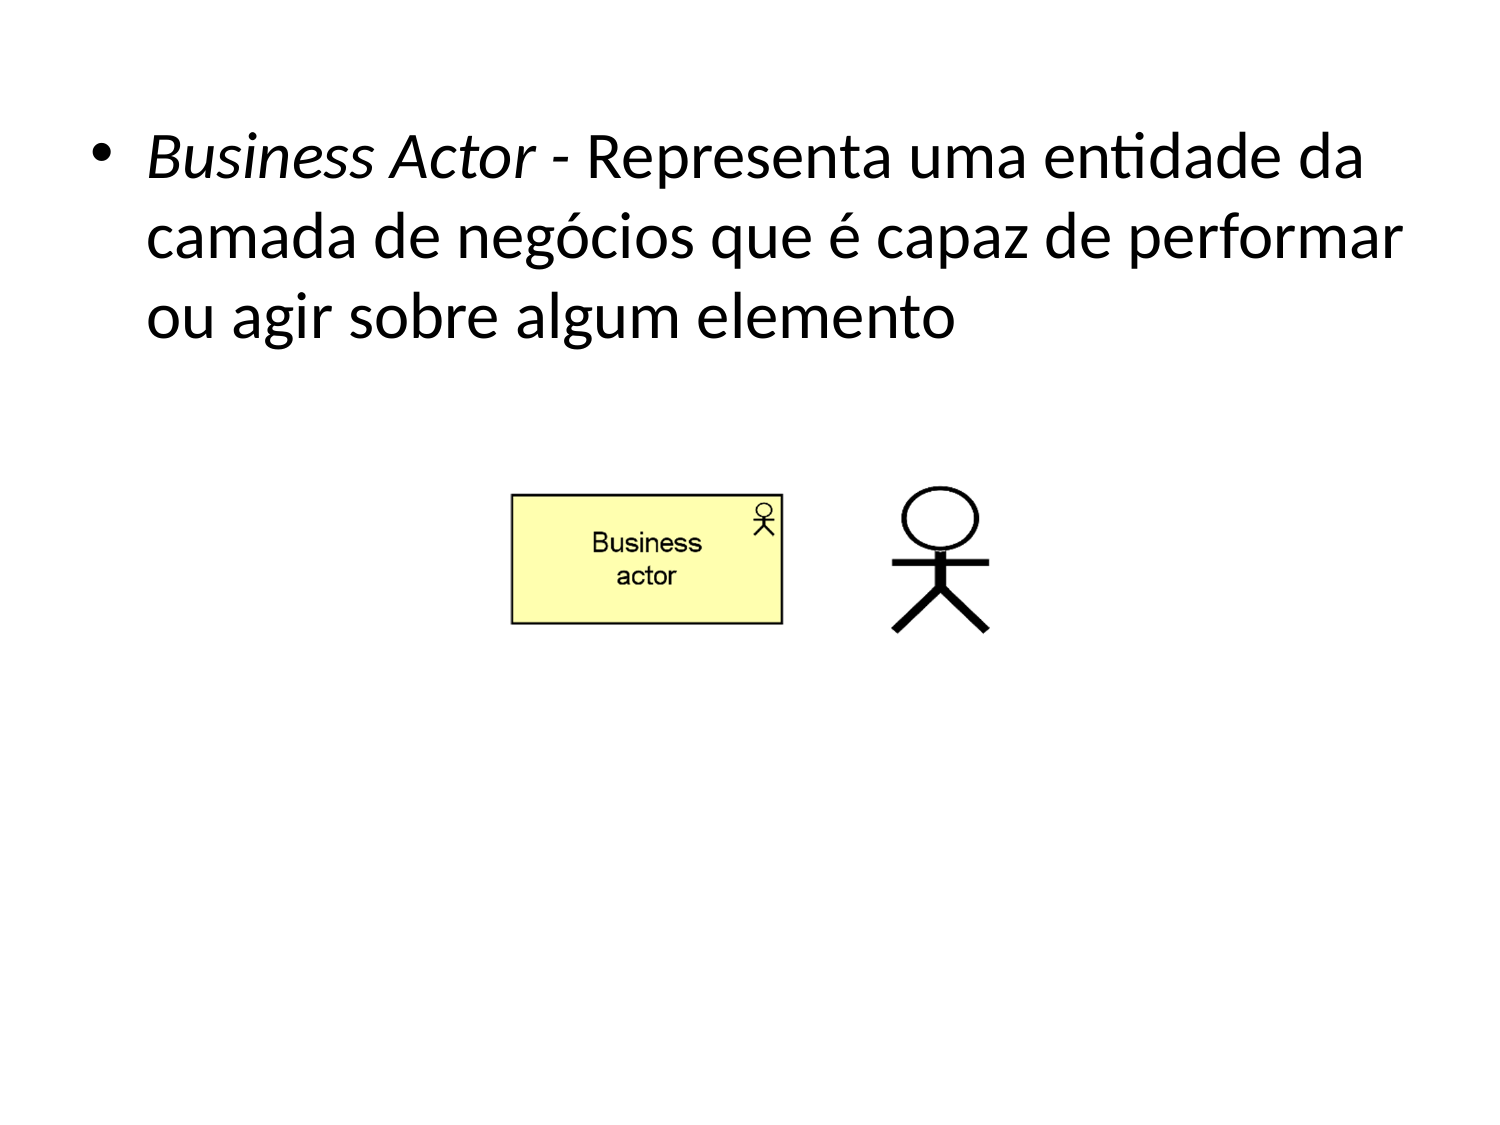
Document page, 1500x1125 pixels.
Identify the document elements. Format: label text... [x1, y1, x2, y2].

picture [510, 484, 990, 641]
list Business Actor - Representa uma entidade da camada de negócios que é capaz de performar ou agir sobre algum elemento [75, 104, 1425, 1005]
